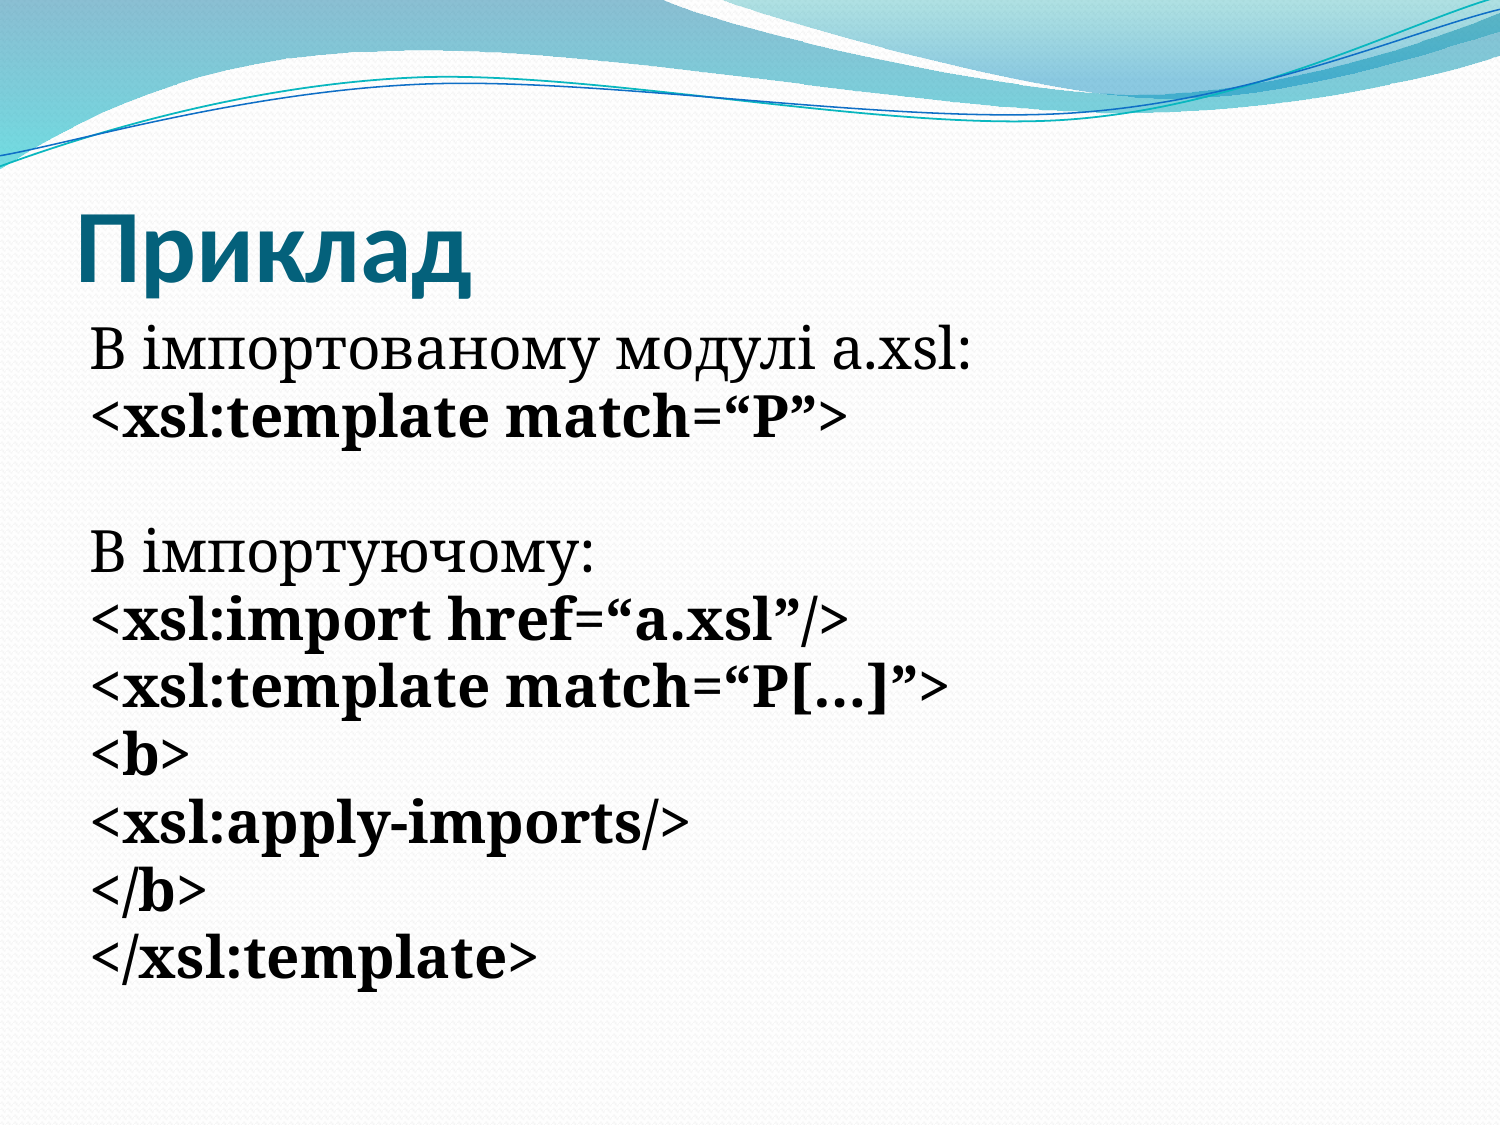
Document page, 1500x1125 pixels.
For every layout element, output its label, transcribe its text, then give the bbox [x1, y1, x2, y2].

list В імпортованому модулі a.xsl: <xsl:template match=“P”> В імпортуючому: <xsl:import href=“a.xsl”/> <xsl:template match=“P[…]”> <b> <xsl:apply-imports/> </b> </xsl:template> [75, 317, 1425, 1038]
title Приклад [75, 115, 1425, 303]
